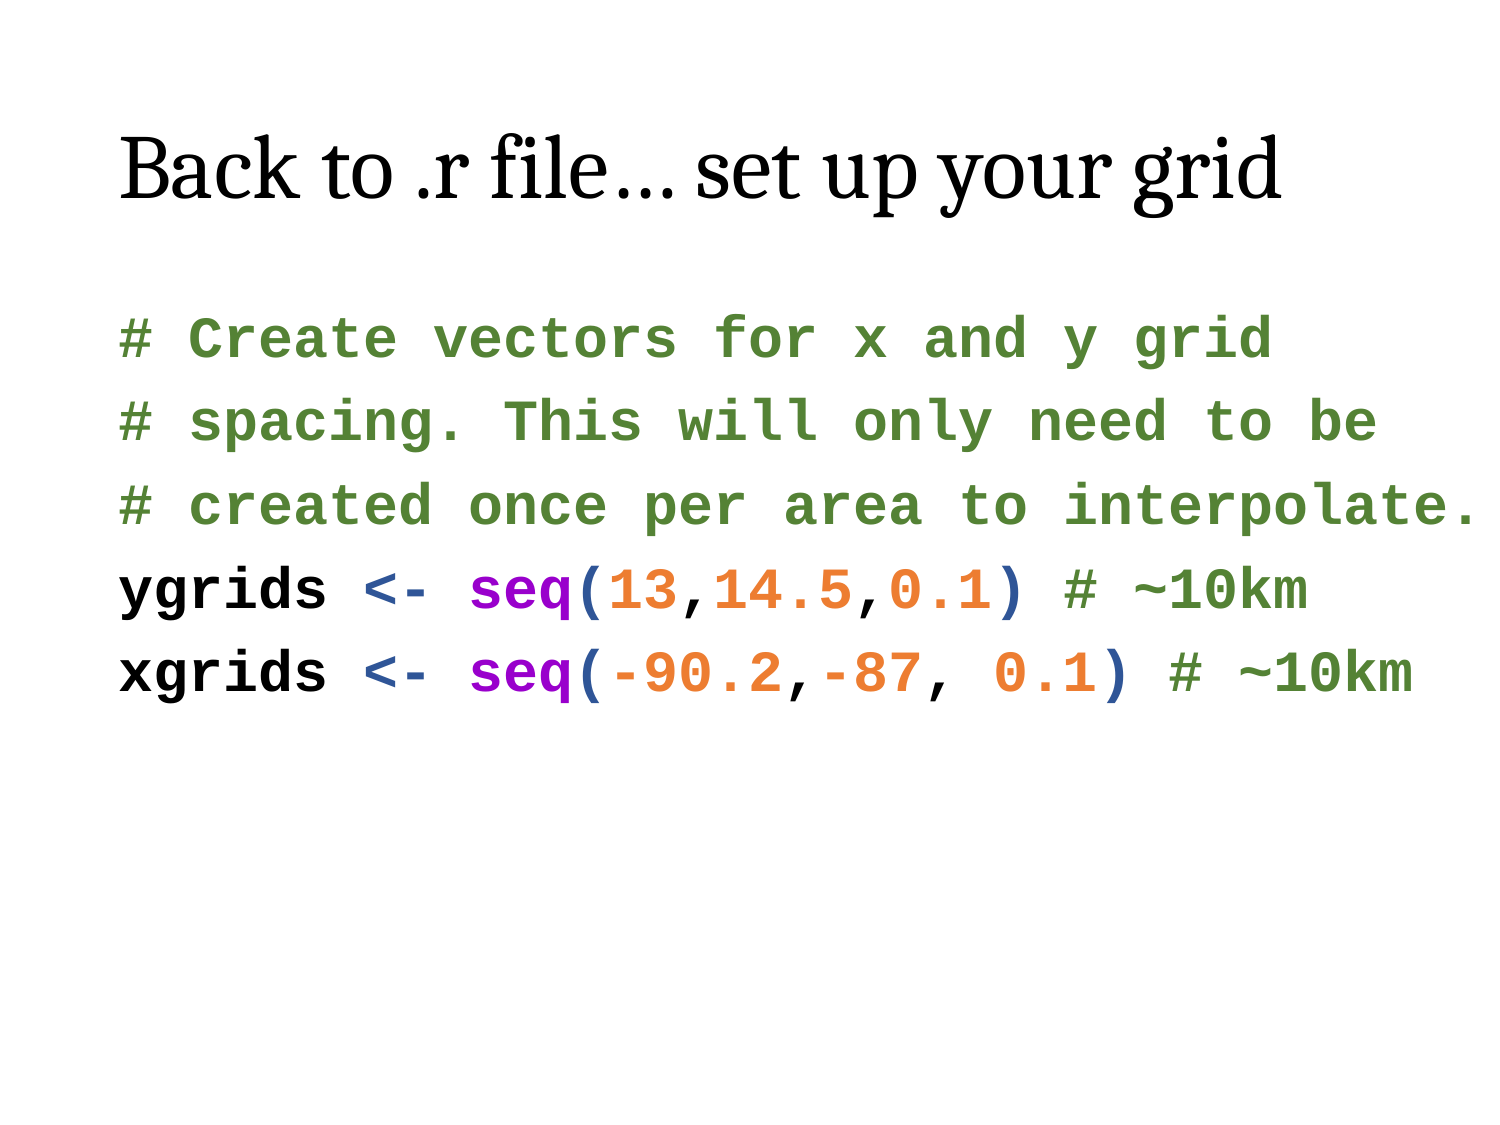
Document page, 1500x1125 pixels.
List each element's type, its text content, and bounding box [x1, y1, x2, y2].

title Back to .r file… set up your grid [103, 59, 1397, 278]
list # Create vectors for x and y grid # spacing. This will only need to be # created once per area to interpolate. ygrids <- seq(13,14.5,0.1) # ~10km xgrids <- seq(-90.2,-87, 0.1) # ~10km [103, 299, 1500, 1014]
